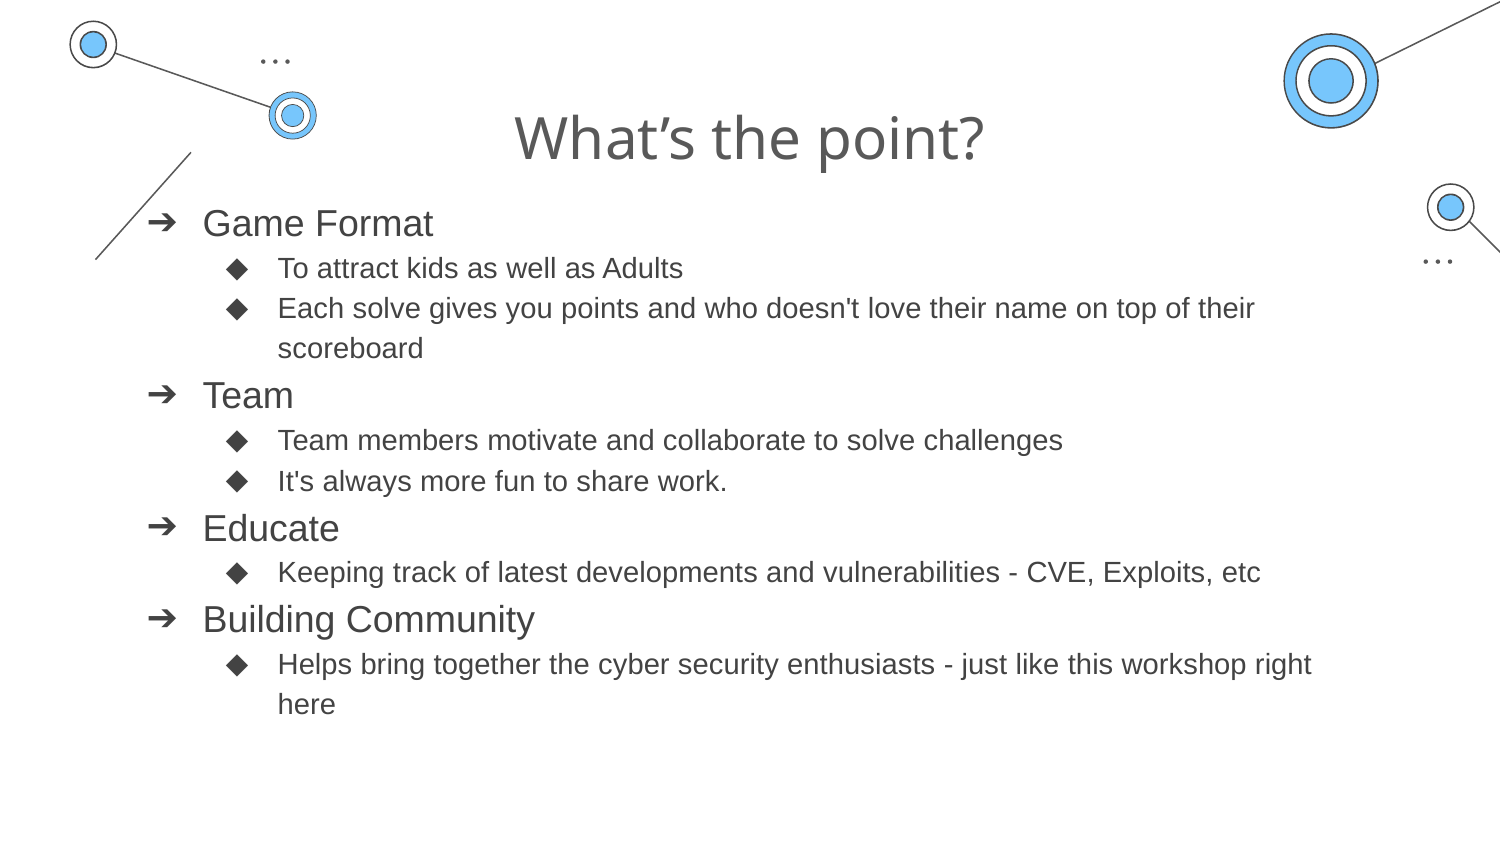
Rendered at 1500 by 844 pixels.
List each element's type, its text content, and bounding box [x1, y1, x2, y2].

text_box What’s the point? [118, 86, 1382, 181]
text_box Game Format To attract kids as well as Adults Each solve gives you points and who doesn't love their name on top of their scoreboard Team Team members motivate and collaborate to solve challenges It's always more fun to share work. Educate Keeping track of latest developments and vulnerabilities - CVE, Exploits, etc Building Community Helps bring together the cyber security enthusiasts - just like this workshop right here [113, 177, 1376, 792]
